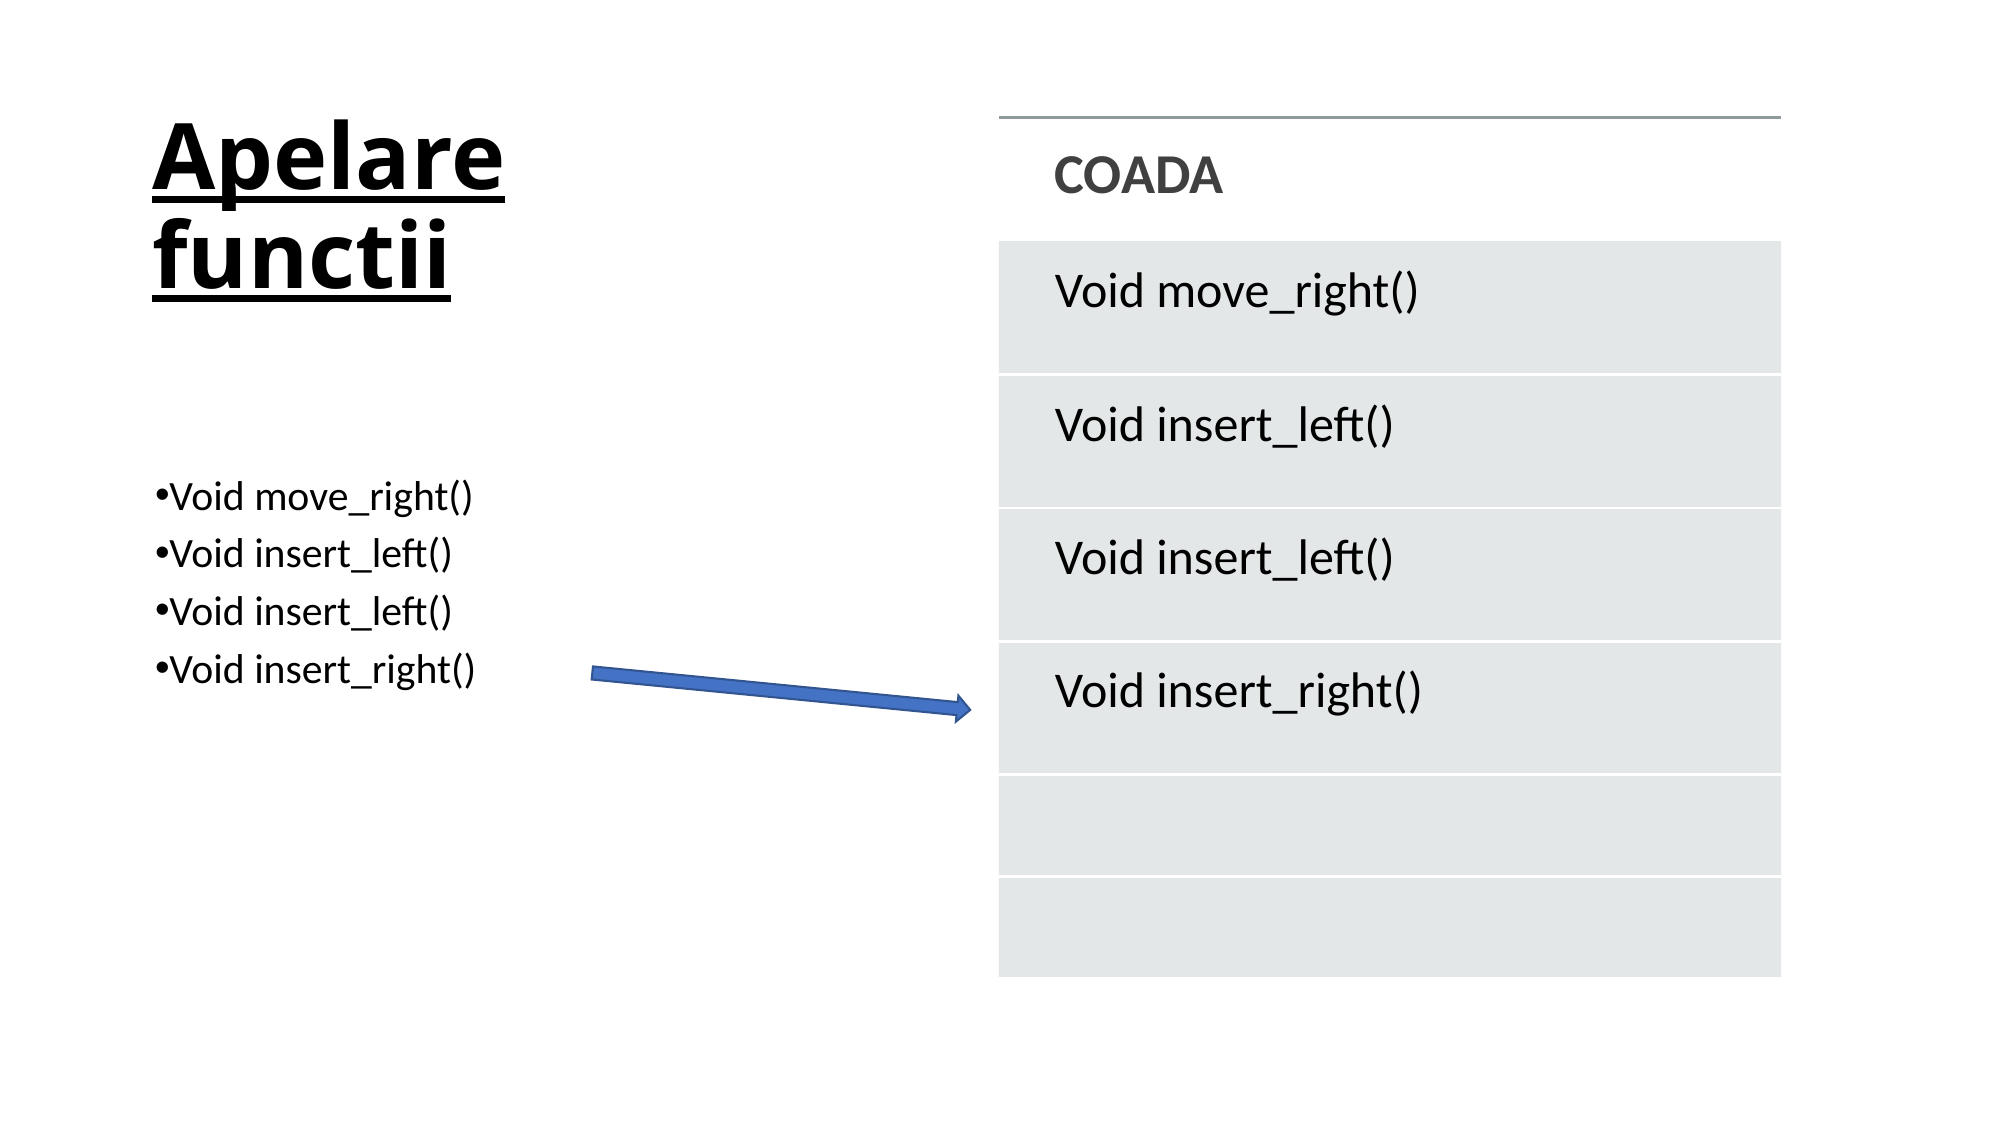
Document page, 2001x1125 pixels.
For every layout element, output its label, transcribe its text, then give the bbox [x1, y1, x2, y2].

title Apelare functii [137, 99, 751, 319]
table_cell [999, 776, 1781, 875]
table_cell Void insert_left() [999, 376, 1781, 507]
text_box [590, 665, 972, 725]
table_header COADA [999, 119, 1781, 241]
table_cell Void insert_left() [999, 509, 1781, 640]
table_cell Void move_right() [999, 241, 1781, 373]
table_cell [999, 878, 1781, 977]
table_cell Void insert_right() [999, 643, 1781, 773]
text_box Void move_right() Void insert_left() Void insert_left() Void insert_right() [139, 466, 702, 1108]
